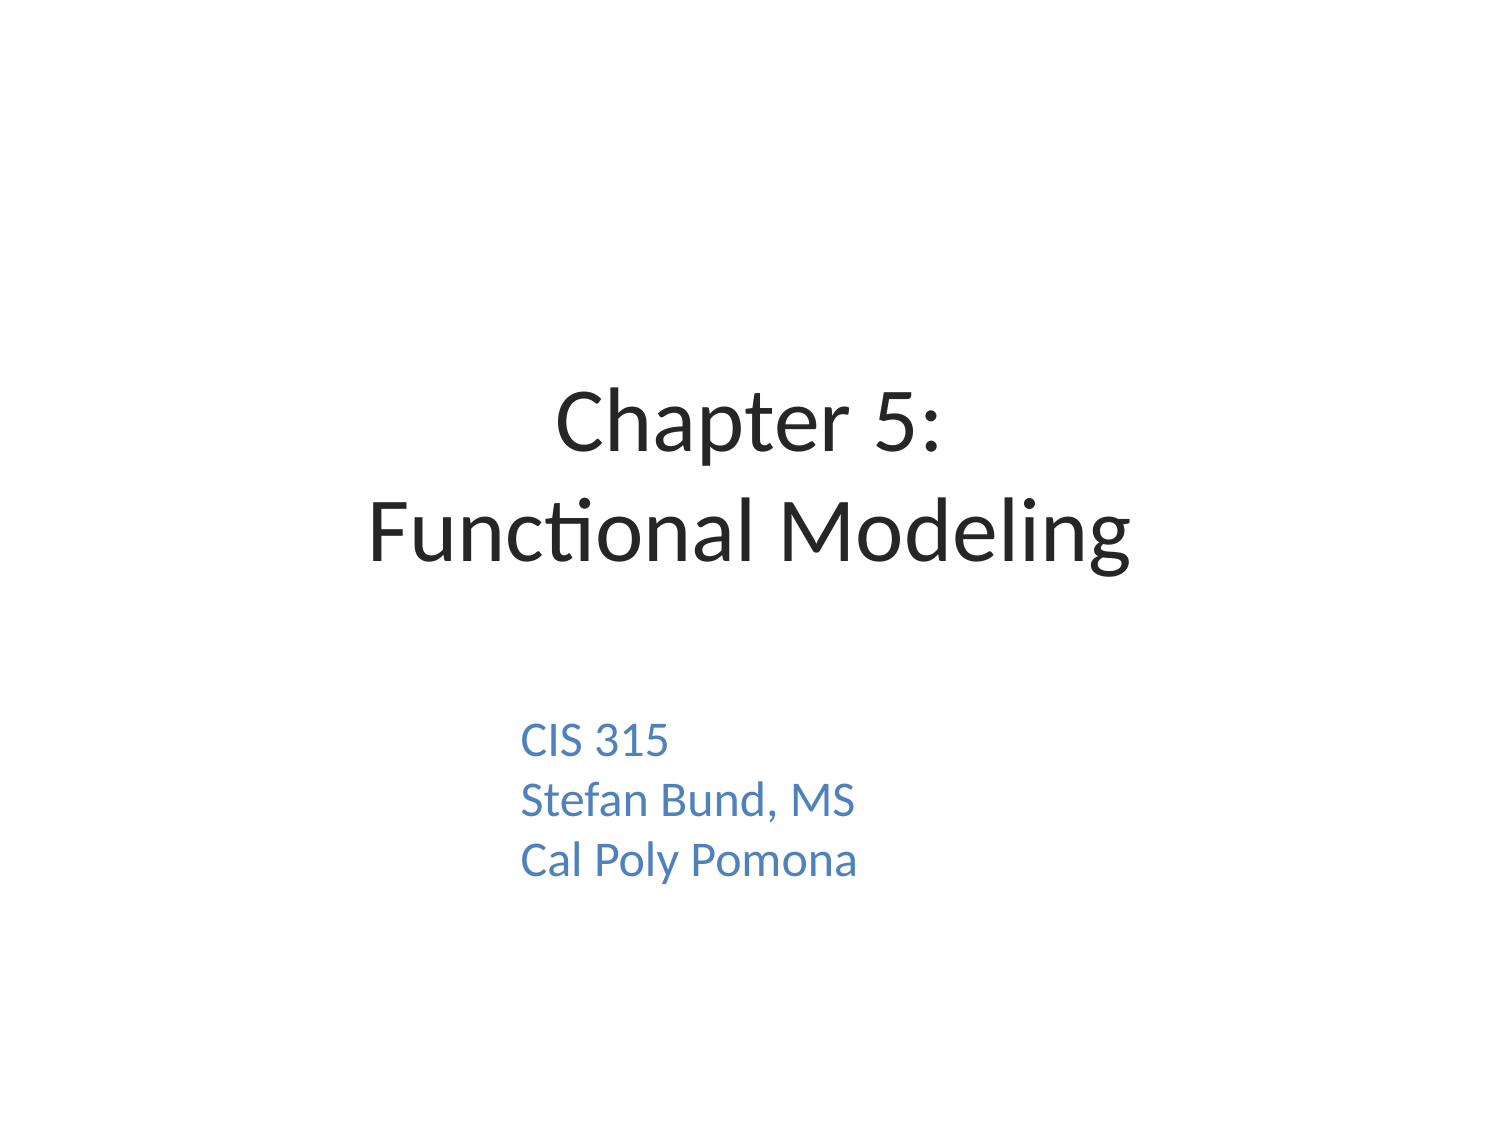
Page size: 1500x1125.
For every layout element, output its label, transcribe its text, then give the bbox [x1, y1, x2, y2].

title Chapter 5: Functional Modeling [112, 349, 1388, 591]
text_box CIS 315 Stefan Bund, MS Cal Poly Pomona [505, 699, 874, 894]
